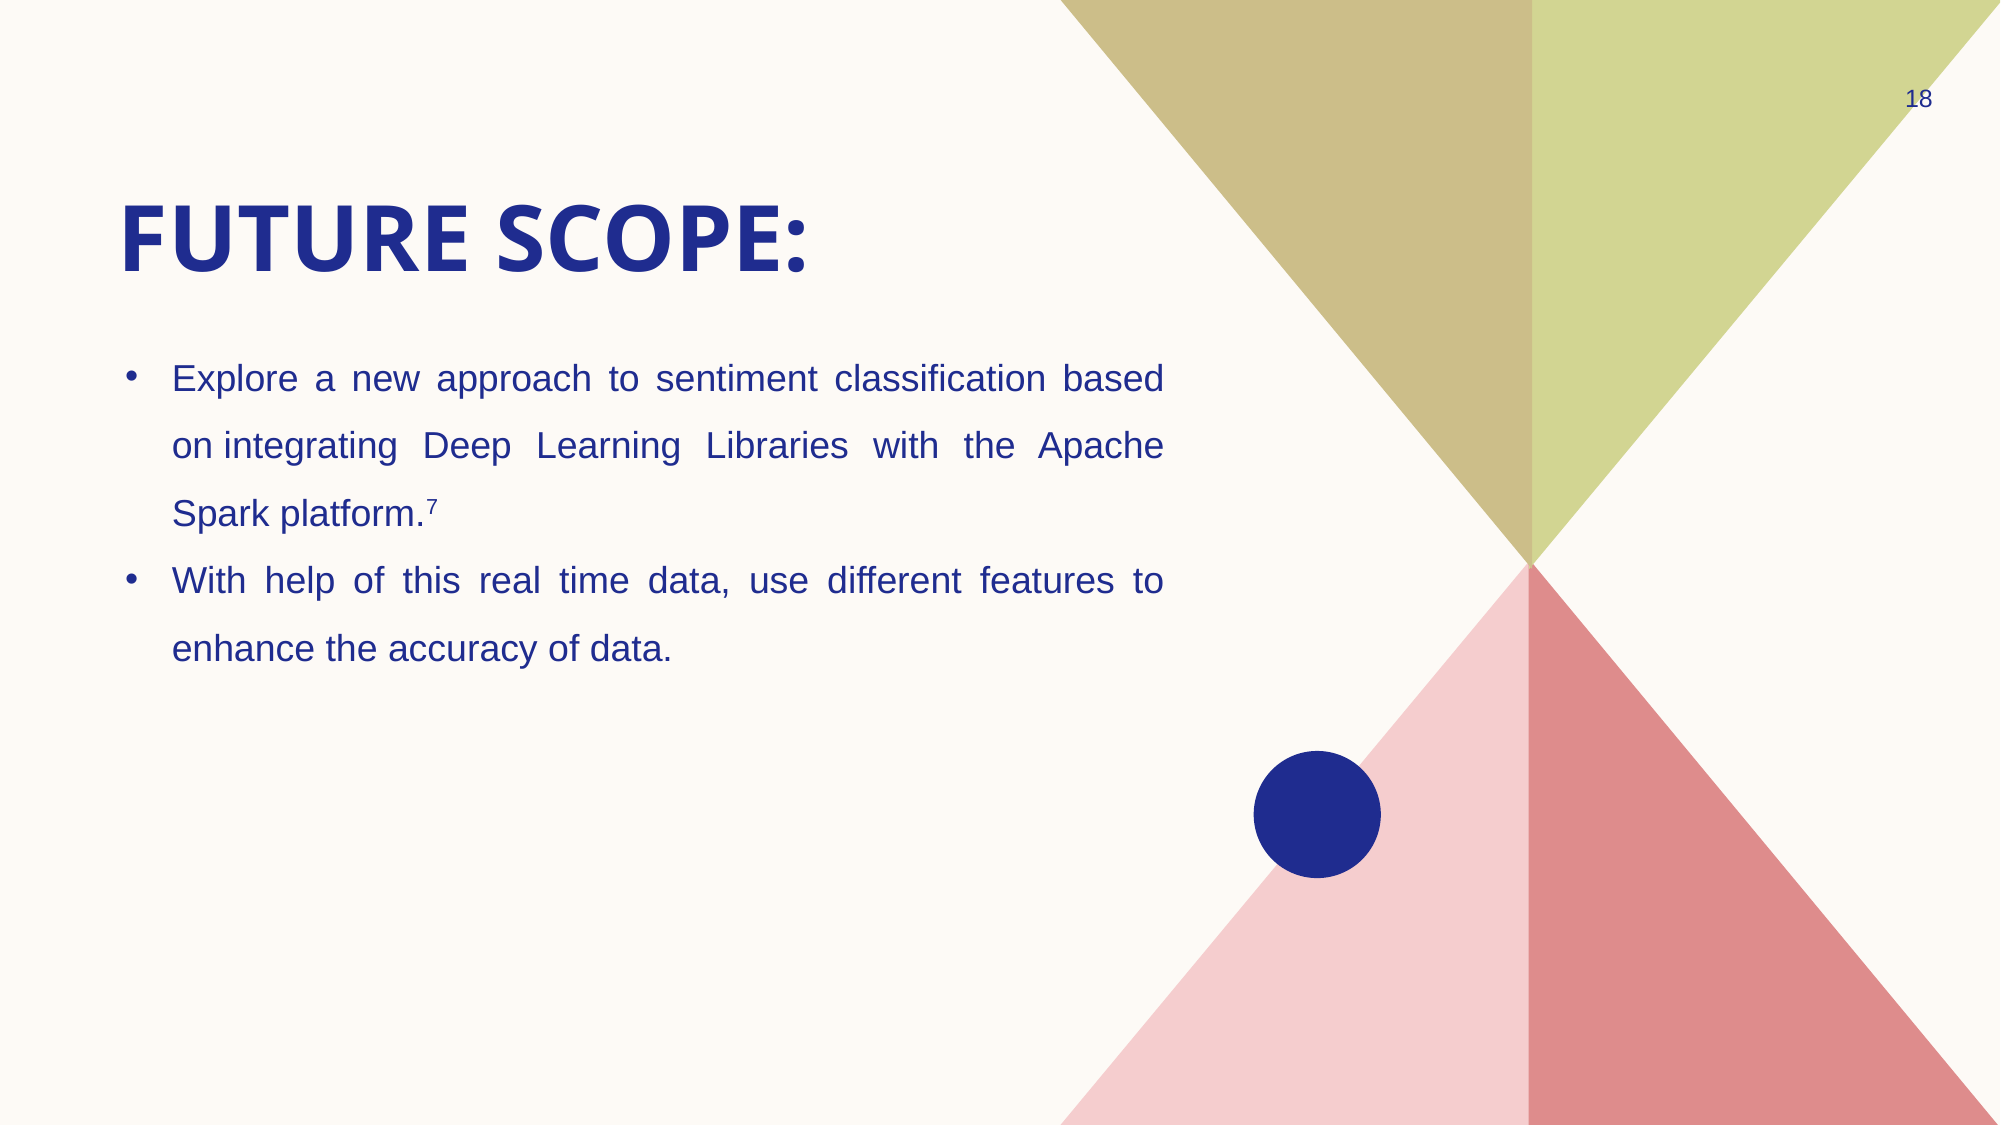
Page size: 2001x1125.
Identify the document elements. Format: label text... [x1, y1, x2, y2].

list Explore a new approach to sentiment classification based on integrating Deep Learning Libraries with the Apache Spark platform.7 With help of this real time data, use different features to enhance the accuracy of data. [110, 323, 1180, 967]
slide_number 18 [1838, 75, 2000, 121]
title Future scope: [102, 172, 1037, 299]
